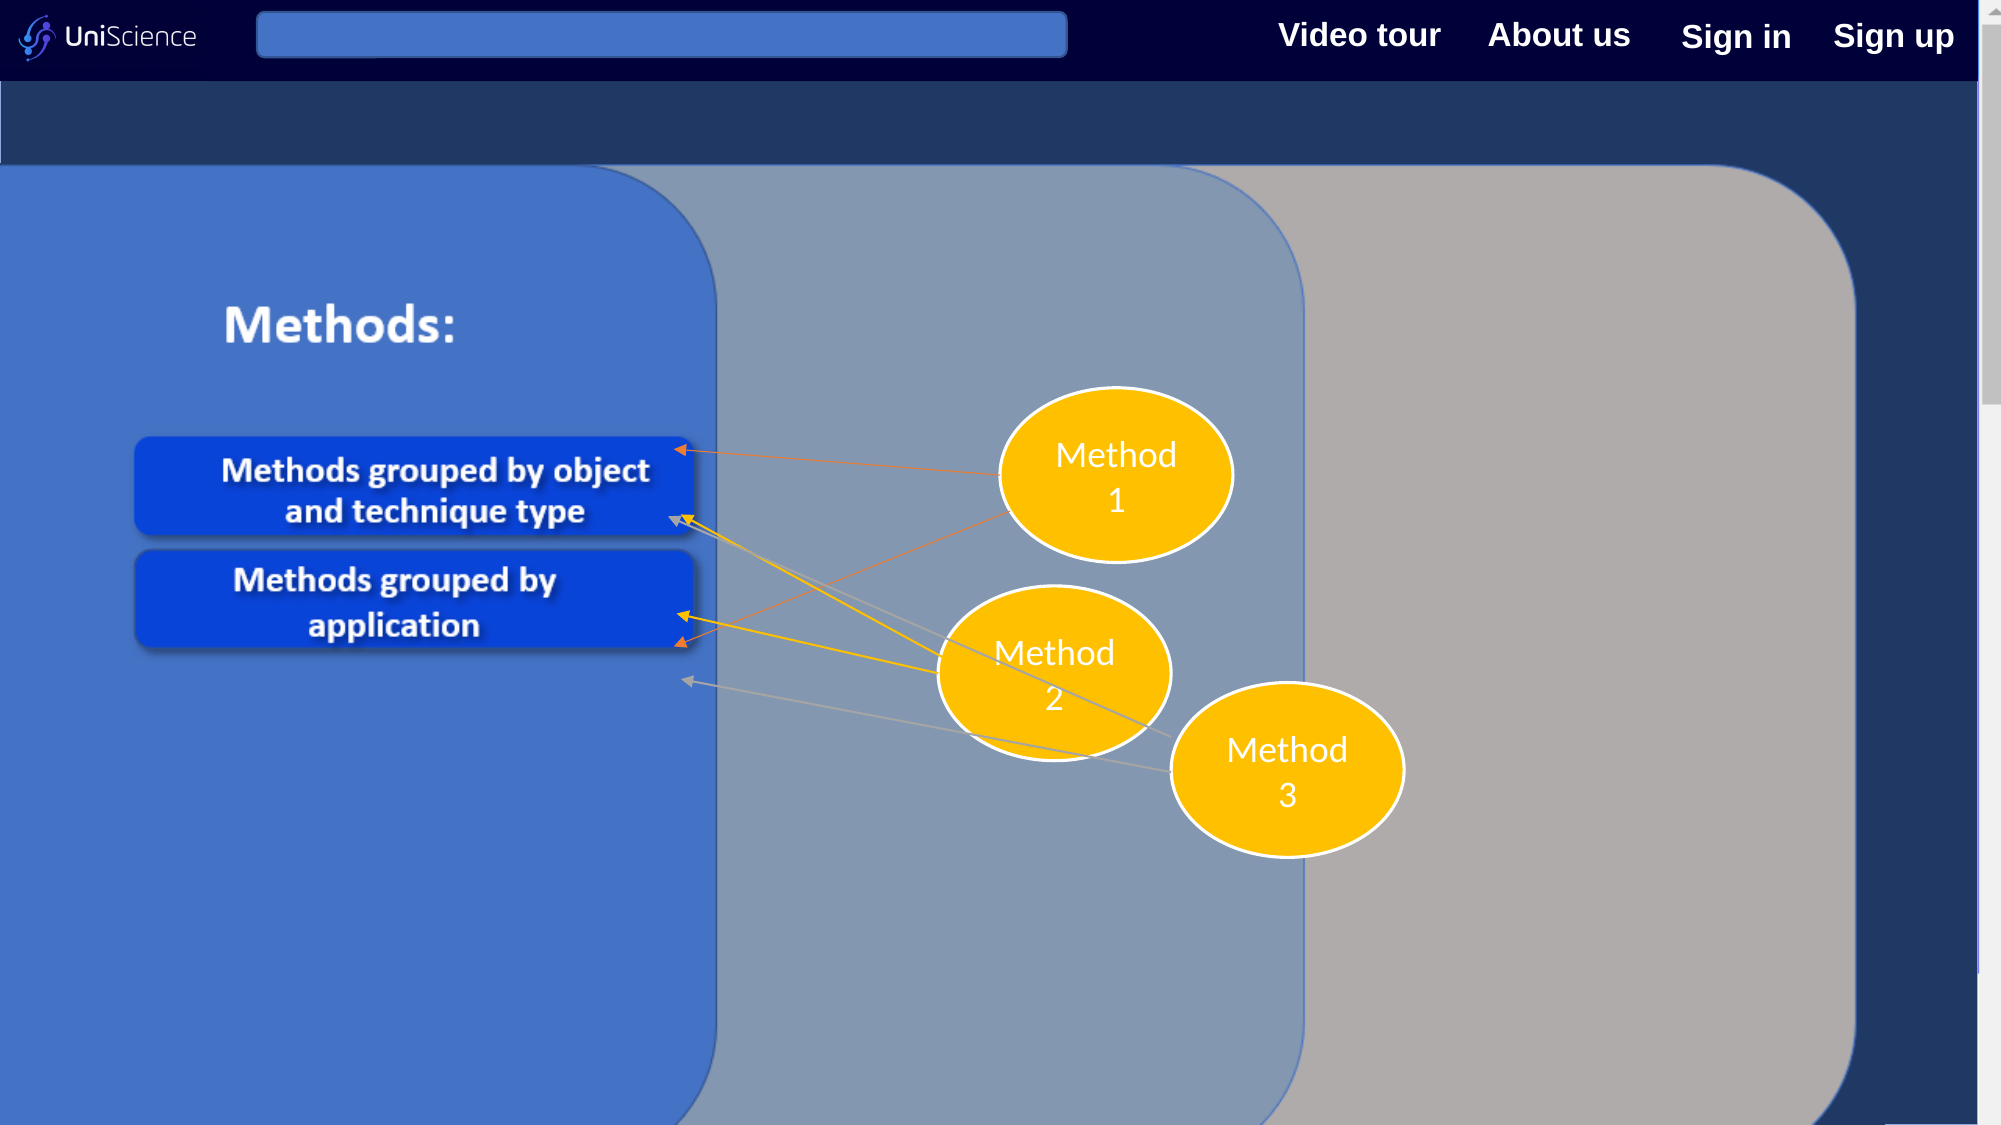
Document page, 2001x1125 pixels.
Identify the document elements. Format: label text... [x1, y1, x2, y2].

text_box Sign up [1818, 7, 1971, 62]
text_box Video tour [1263, 6, 1457, 61]
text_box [667, 516, 1172, 737]
text_box Sign in [1666, 8, 1808, 63]
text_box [673, 449, 1000, 476]
text_box [255, 10, 1068, 59]
picture [0, 0, 234, 82]
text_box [680, 679, 1172, 773]
picture [0, 163, 1885, 1125]
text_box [673, 511, 1011, 516]
text_box [0, 82, 1977, 1125]
text_box [234, 0, 1977, 82]
text_box About us [1473, 5, 1647, 61]
picture [1977, 0, 2001, 1125]
